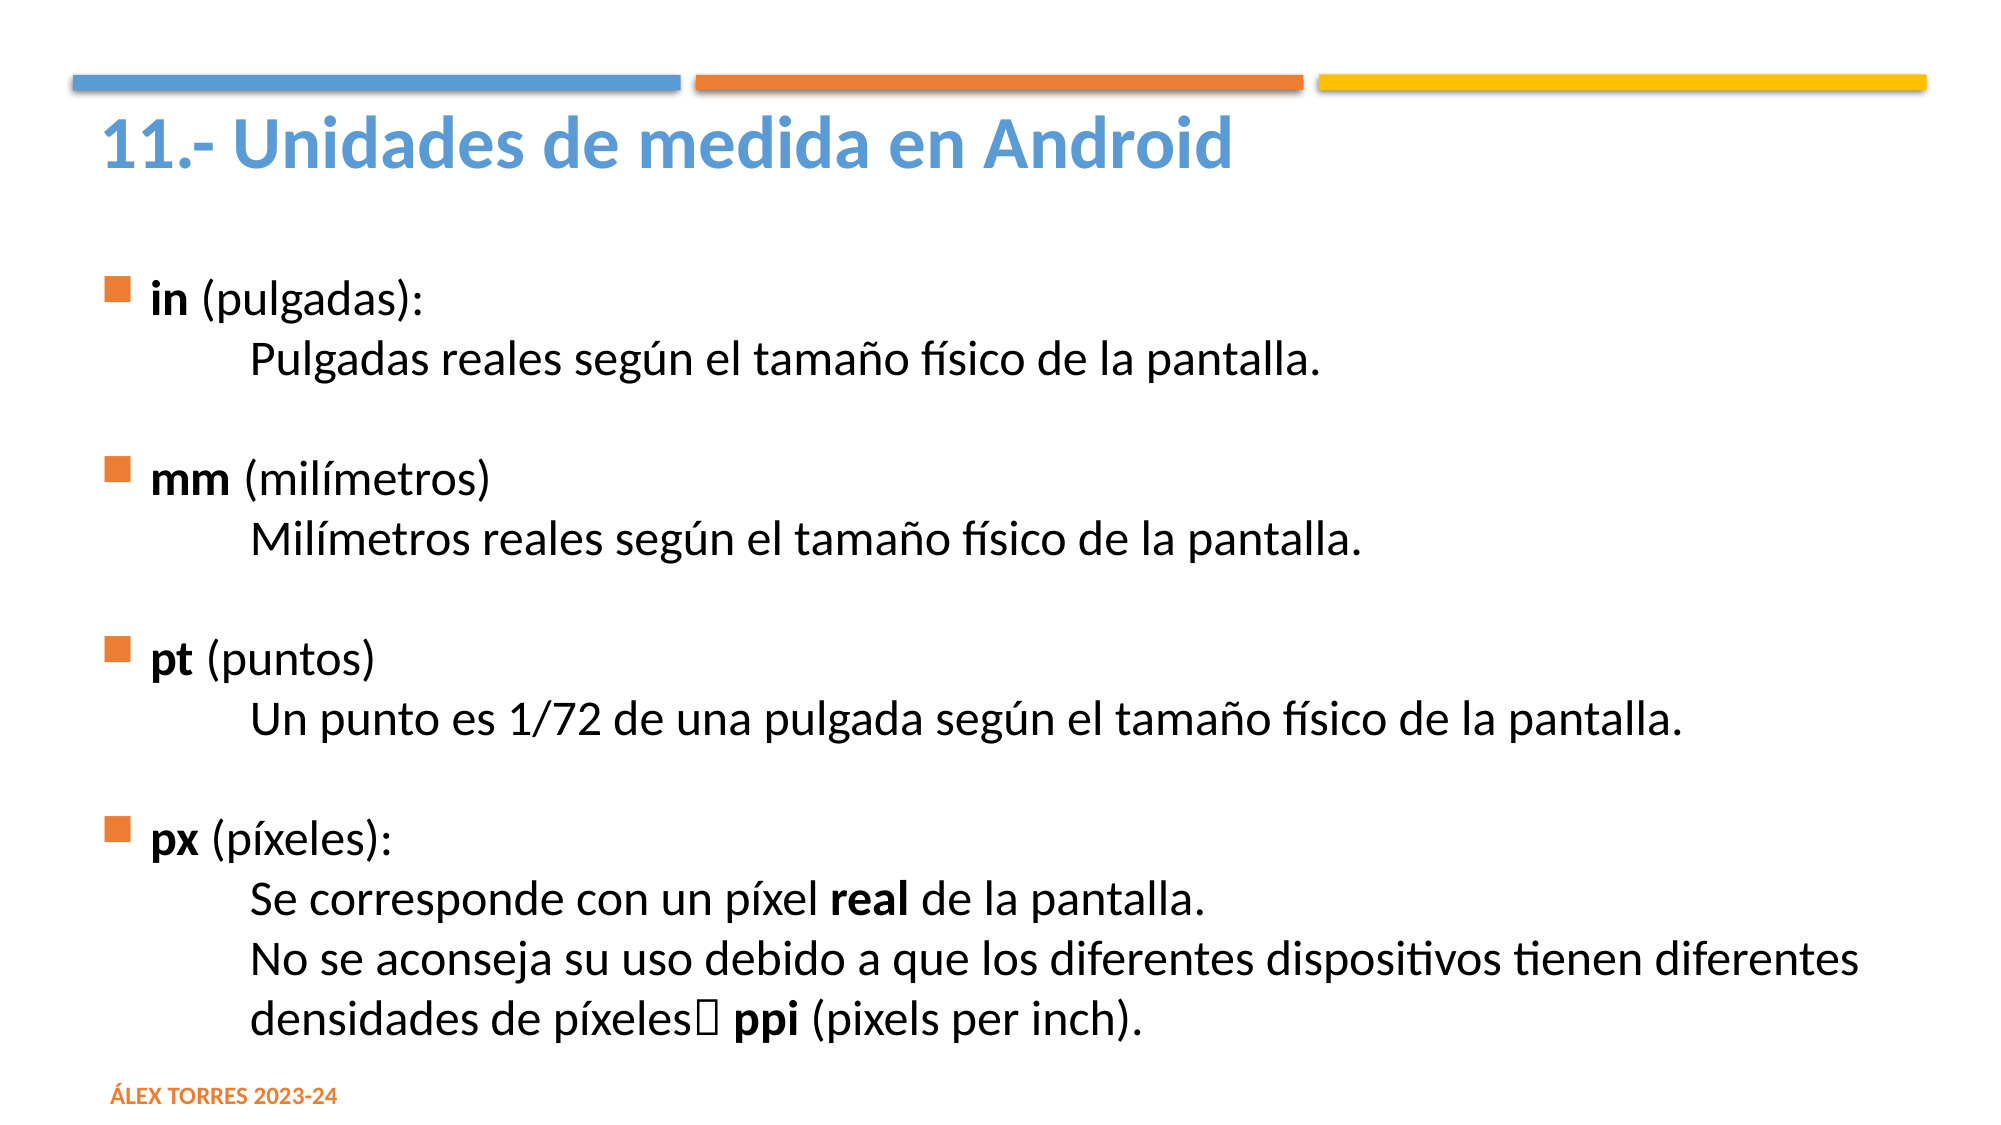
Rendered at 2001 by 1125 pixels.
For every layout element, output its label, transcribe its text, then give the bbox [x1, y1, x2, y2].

text_box in (pulgadas): Pulgadas reales según el tamaño físico de la pantalla. mm (milímetros) Milímetros reales según el tamaño físico de la pantalla. pt (puntos) Un punto es 1/72 de una pulgada según el tamaño físico de la pantalla. px (píxeles): Se corresponde con un píxel real de la pantalla. No se aconseja su uso debido a que los diferentes dispositivos tienen diferentes densidades de píxeles ppi (pixels per inch). [85, 190, 1915, 1074]
text_box 11.- Unidades de medida en Android [85, 78, 1915, 188]
